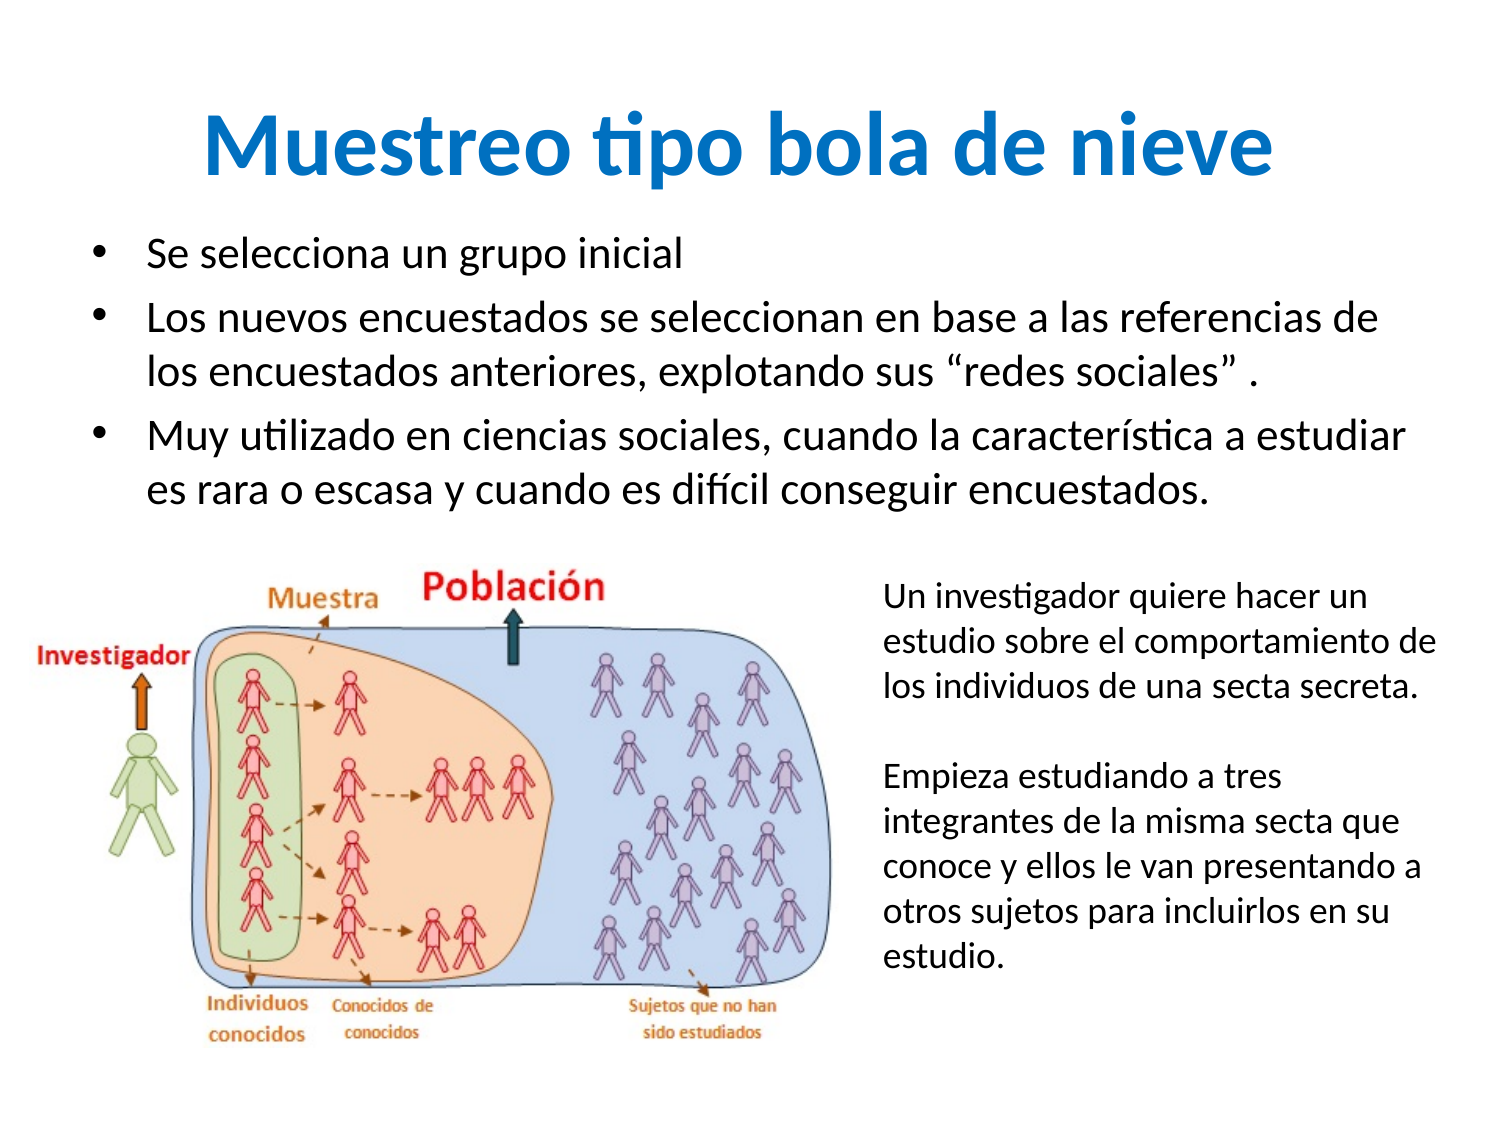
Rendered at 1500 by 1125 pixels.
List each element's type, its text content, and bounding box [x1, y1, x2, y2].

title Muestreo tipo bola de nieve [75, 45, 1425, 233]
text_box Un investigador quiere hacer un estudio sobre el comportamiento de los individuos de una secta secreta. Empieza estudiando a tres integrantes de la misma secta que conoce y ellos le van presentando a otros sujetos para incluirlos en su estudio. [868, 563, 1459, 1029]
picture [29, 563, 840, 1048]
list Se selecciona un grupo inicial Los nuevos encuestados se seleccionan en base a las referencias de los encuestados anteriores, explotando sus “redes sociales” . Muy utilizado en ciencias sociales, cuando la característica a estudiar es rara o escasa y cuando es difícil conseguir encuestados. [76, 216, 1427, 564]
